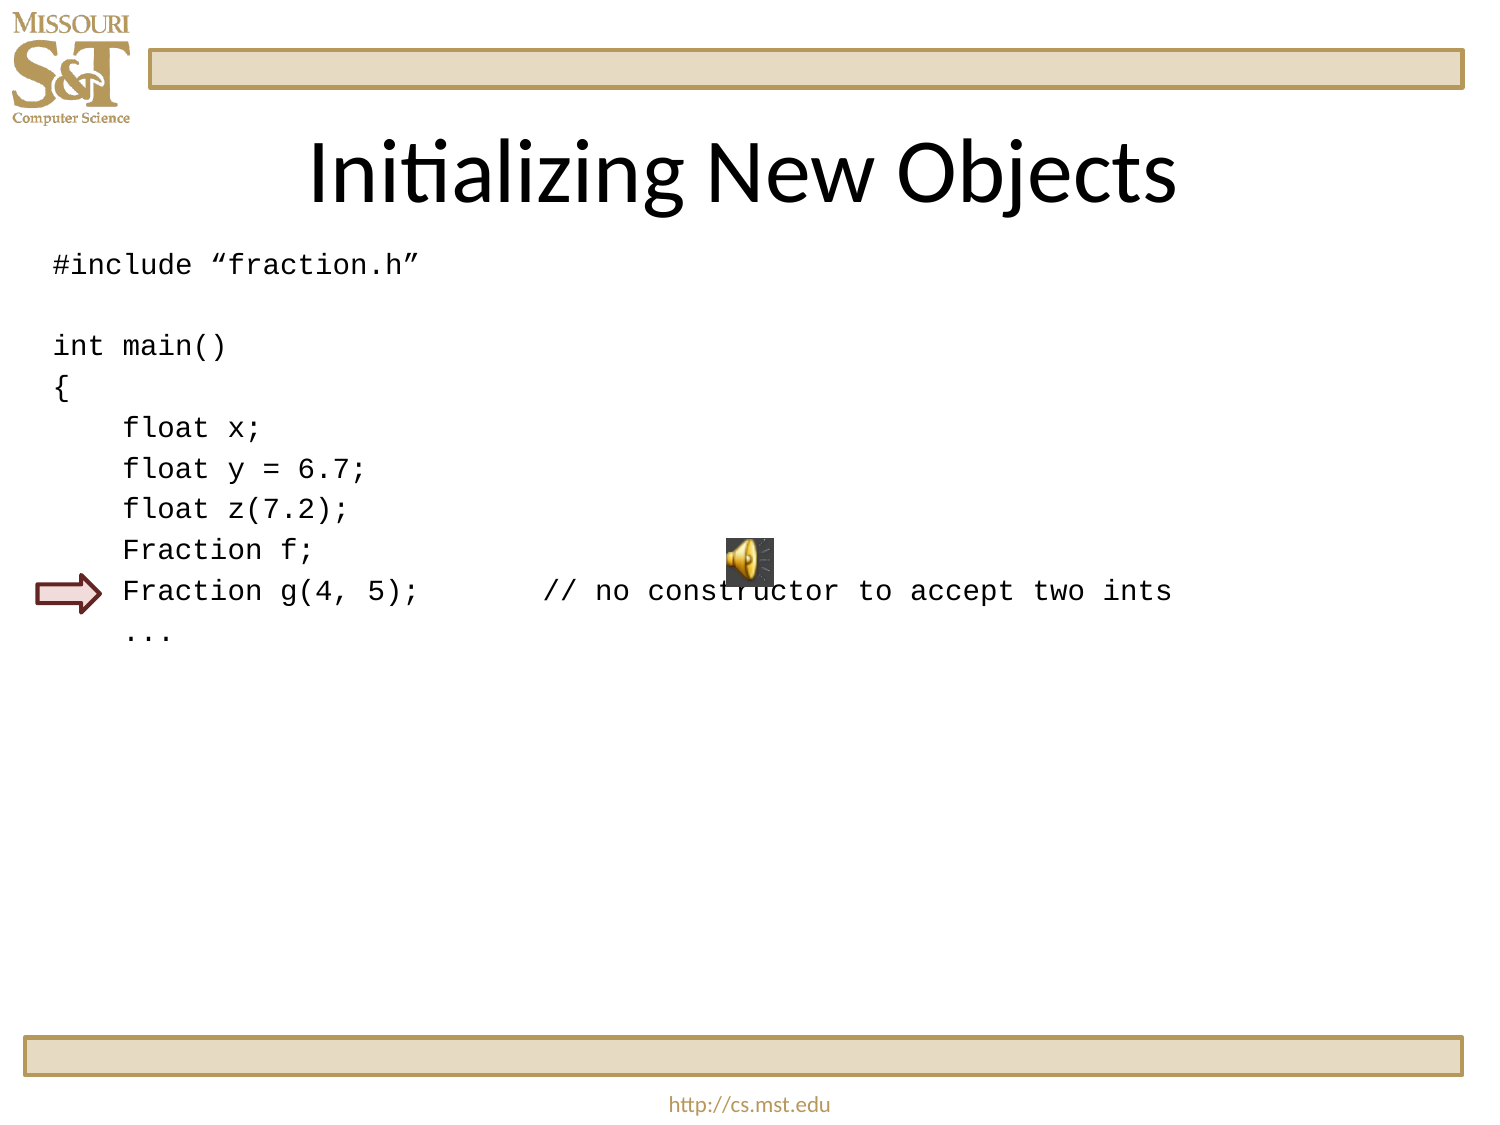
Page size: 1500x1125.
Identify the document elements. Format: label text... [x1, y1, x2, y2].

picture [12, 12, 130, 126]
text_box #include “fraction.h” int main() { float x; float y = 6.7; float z(7.2); Fraction f; Fraction g(4, 5); // no constructor to accept two ints ... [37, 237, 1450, 688]
title Initializing New Objects [24, 99, 1463, 233]
picture [724, 537, 776, 588]
text_box [35, 573, 103, 615]
